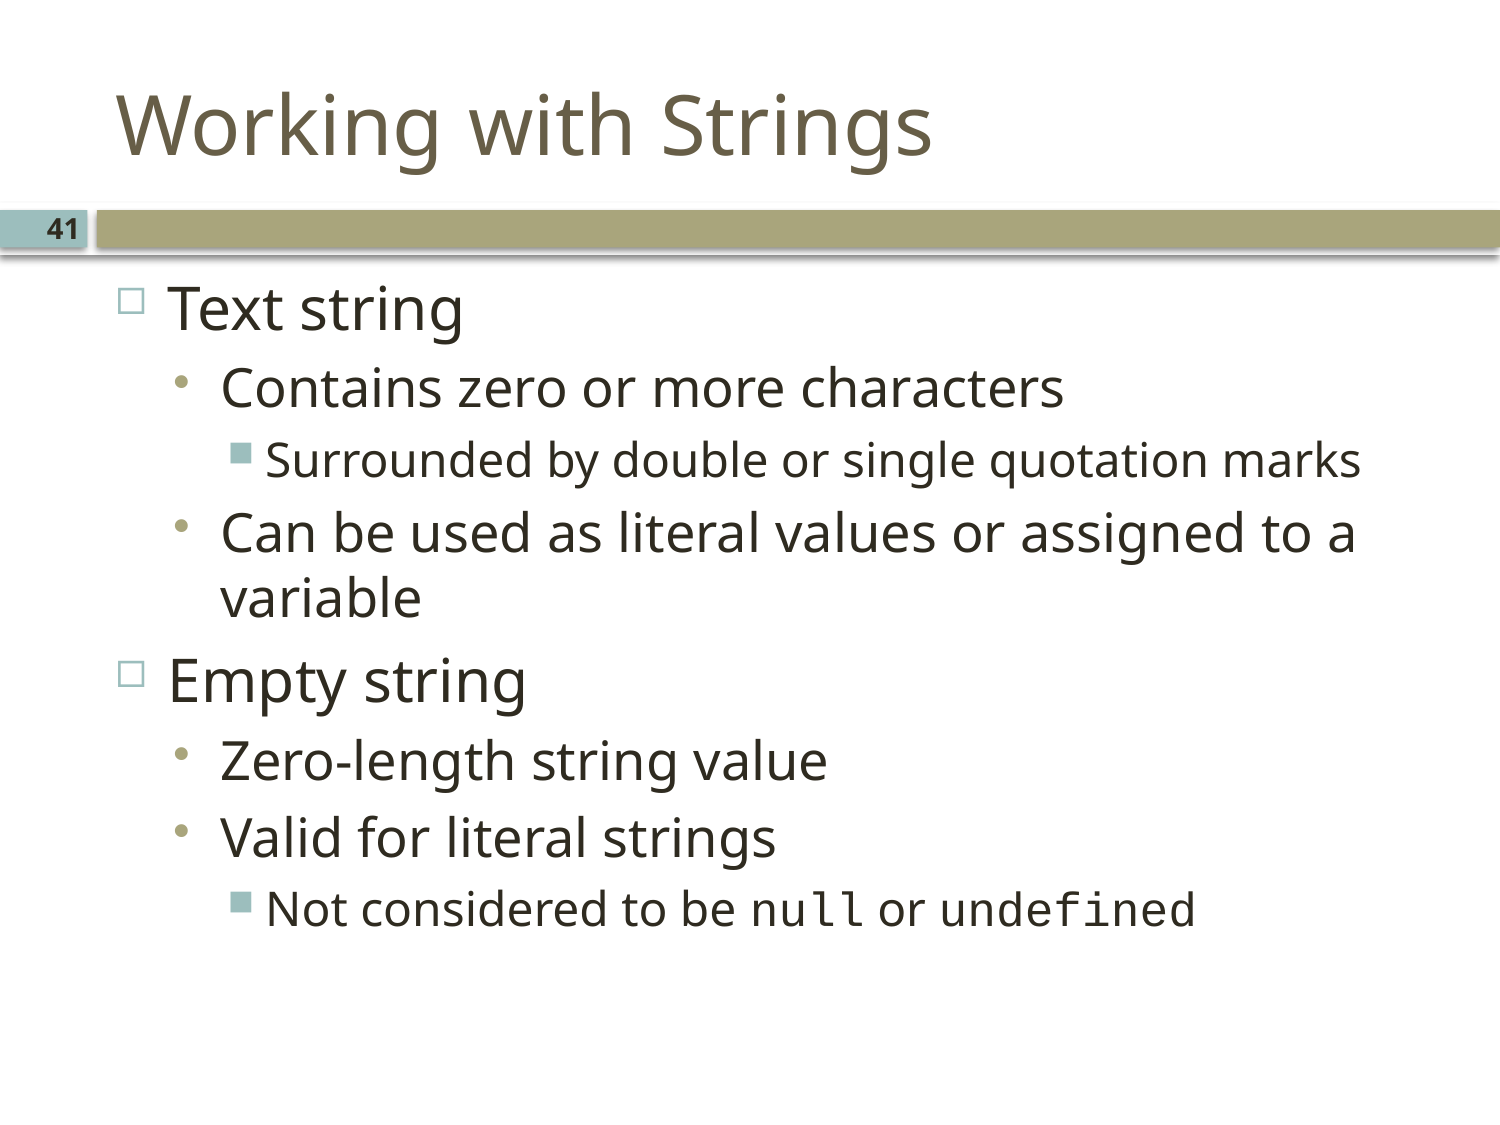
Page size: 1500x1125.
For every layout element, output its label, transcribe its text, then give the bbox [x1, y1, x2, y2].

list Text string Contains zero or more characters Surrounded by double or single quotation marks Can be used as literal values or assigned to a variable Empty string Zero-length string value Valid for literal strings Not considered to be null or undefined [100, 262, 1438, 1005]
title Working with Strings [100, 37, 1438, 200]
slide_number 41 [26, 200, 101, 260]
